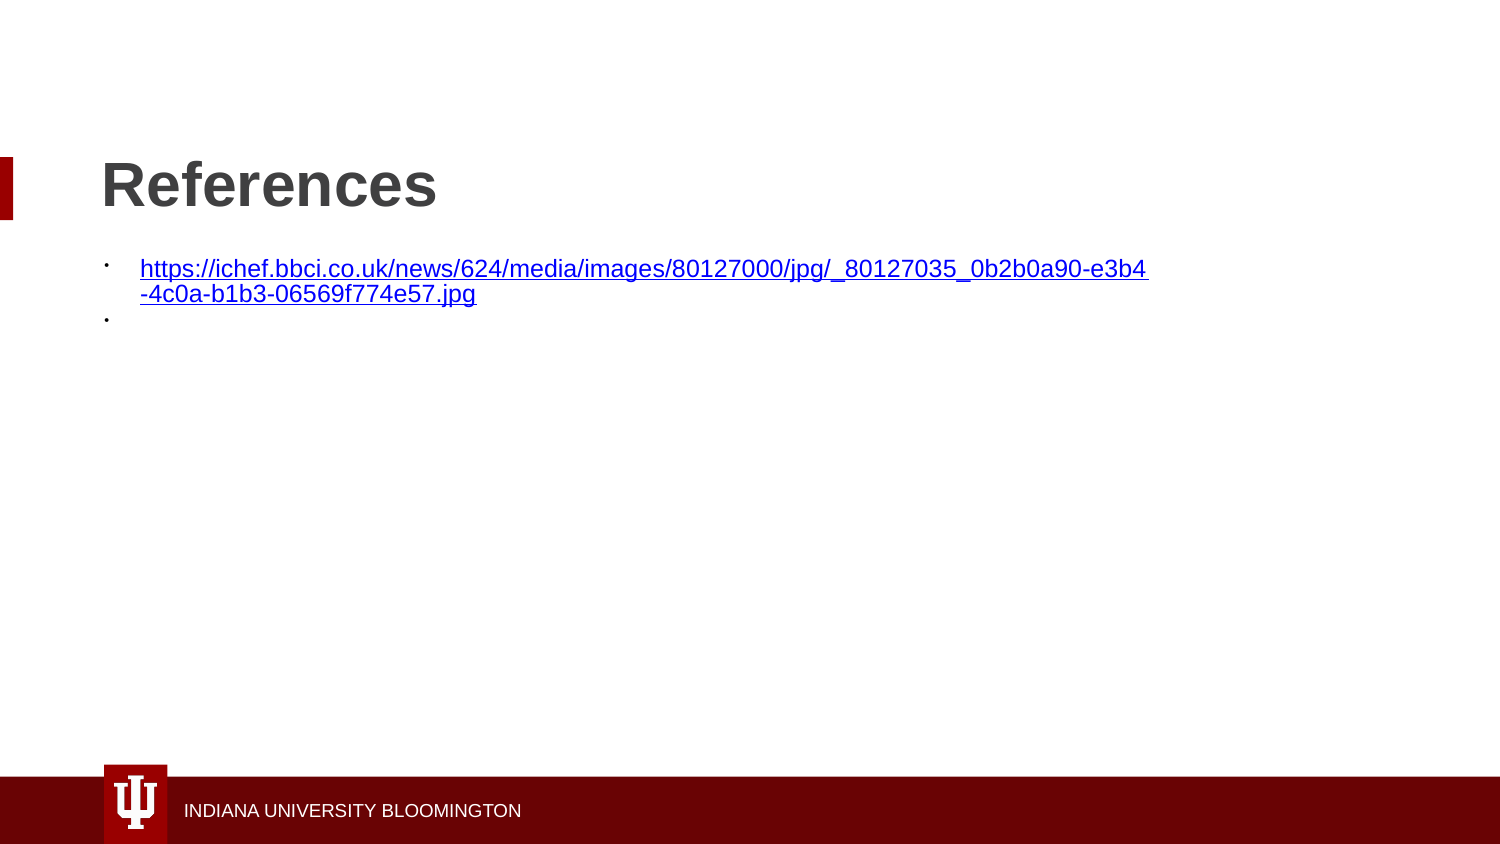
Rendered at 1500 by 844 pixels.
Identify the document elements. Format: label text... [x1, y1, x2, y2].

text_box References [86, 124, 1400, 239]
picture [114, 775, 157, 829]
text_box https://ichef.bbci.co.uk/news/624/media/images/80127000/jpg/_80127035_0b2b0a90-e3b4-4c0a-b1b3-06569f774e57.jpg [89, 244, 1170, 307]
